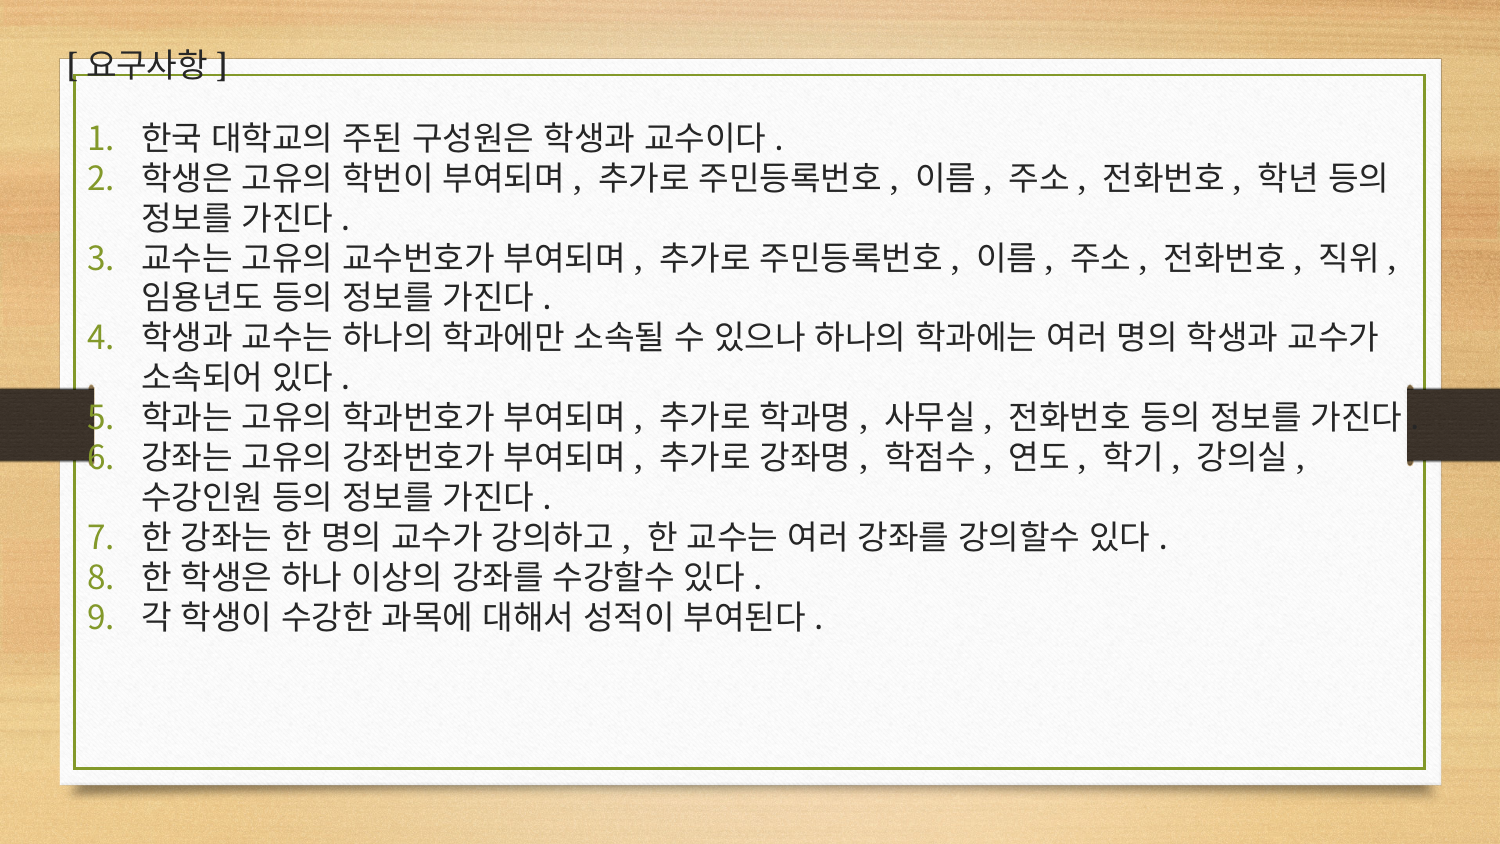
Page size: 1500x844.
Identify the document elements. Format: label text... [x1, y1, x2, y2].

list [요구사항] 한국 대학교의 주된 구성원은 학생과 교수이다. 학생은 고유의 학번이 부여되며, 추가로 주민등록번호, 이름, 주소, 전화번호, 학년 등의 정보를 가진다. 교수는 고유의 교수번호가 부여되며, 추가로 주민등록번호, 이름, 주소, 전화번호, 직위, 임용년도 등의 정보를 가진다. 학생과 교수는 하나의 학과에만 소속될 수 있으나 하나의 학과에는 여러 명의 학생과 교수가 소속되어 있다. 학과는 고유의 학과번호가 부여되며, 추가로 학과명, 사무실, 전화번호 등의 정보를 가진다. 강좌는 고유의 강좌번호가 부여되며, 추가로 강좌명, 학점수, 연도, 학기, 강의실, 수강인원 등의 정보를 가진다. 한 강좌는 한 명의 교수가 강의하고, 한 교수는 여러 강좌를 강의할수 있다. 한 학생은 하나 이상의 강좌를 수강할수 있다. 각 학생이 수강한 과목에 대해서 성적이 부여된다. [51, 28, 1449, 750]
picture [0, 0, 1500, 844]
